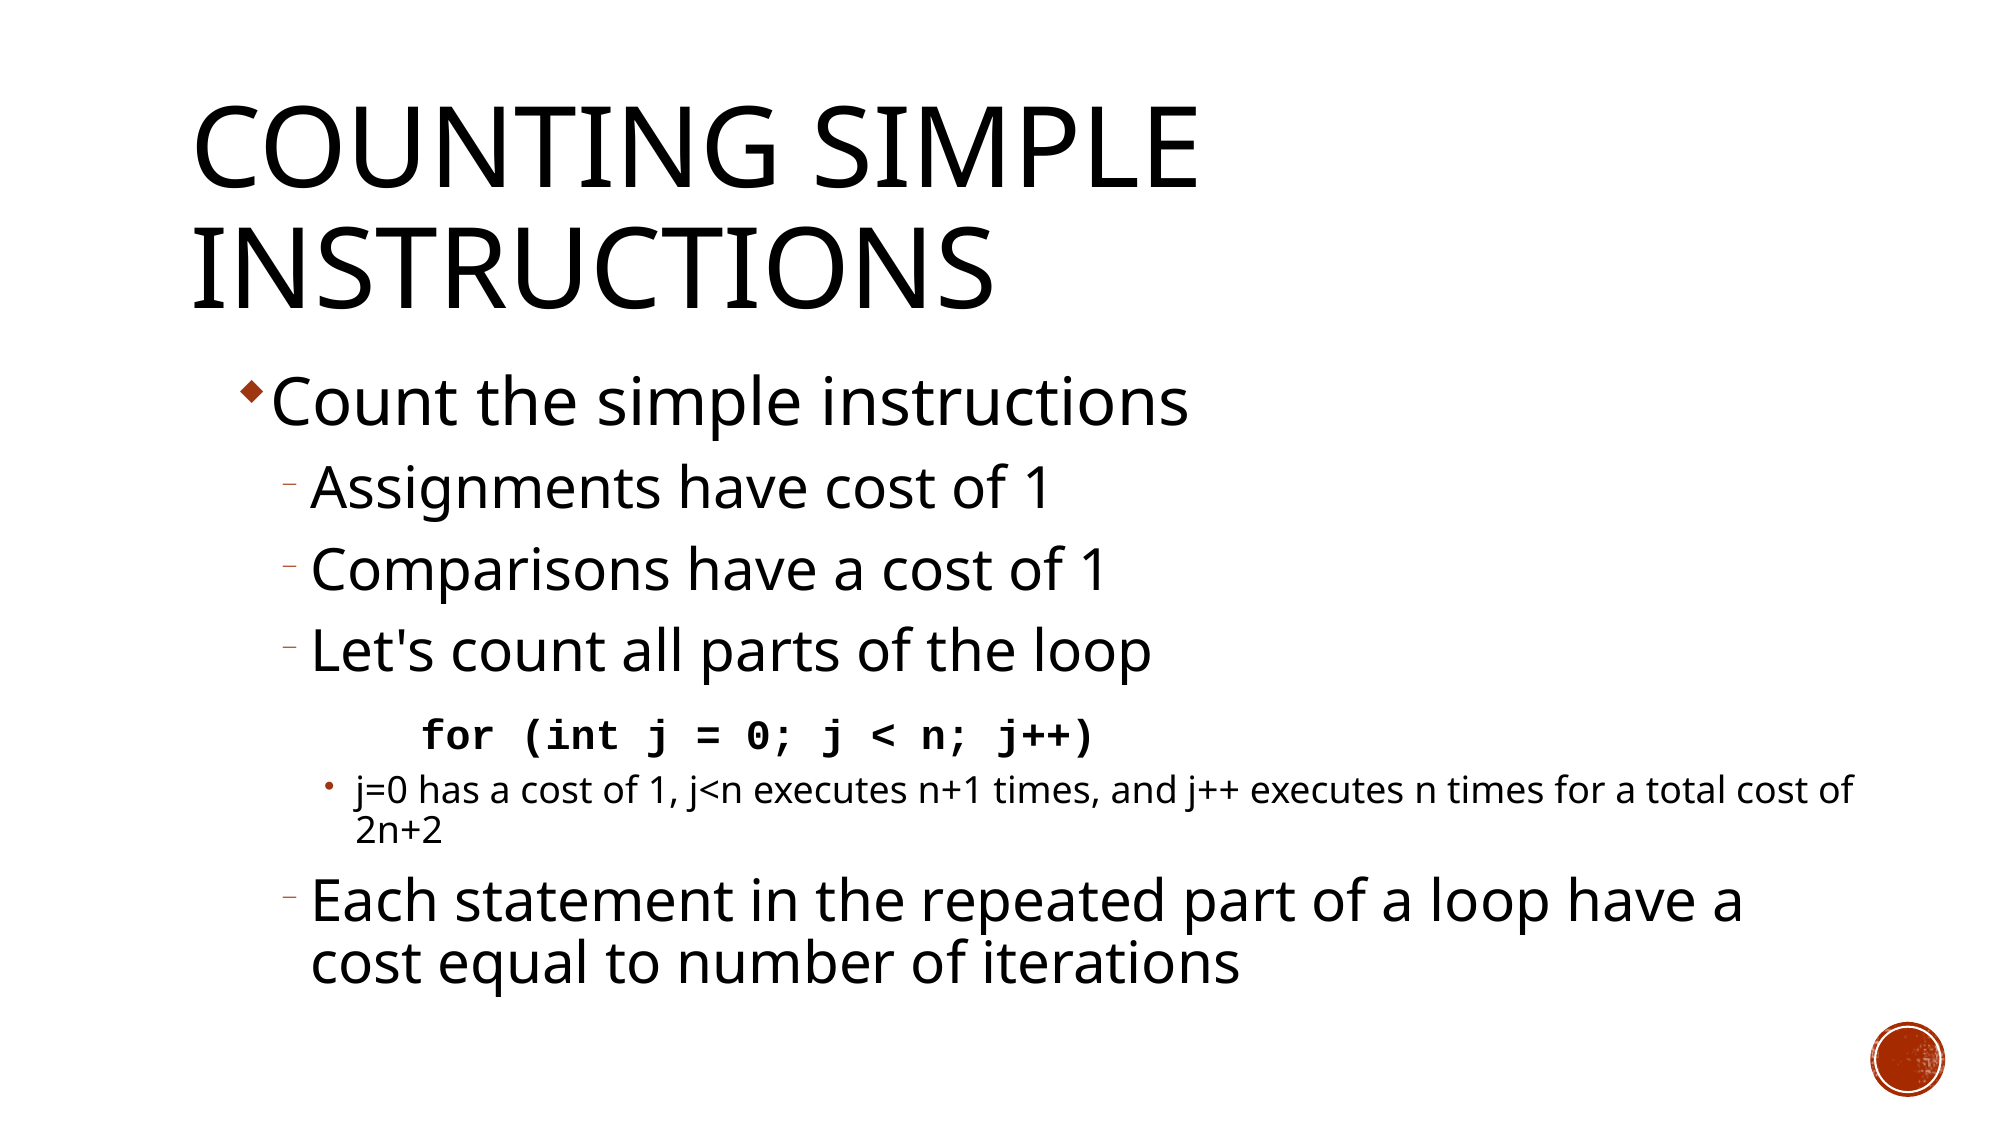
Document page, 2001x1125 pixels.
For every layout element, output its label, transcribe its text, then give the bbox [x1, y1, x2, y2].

list Count the simple instructions Assignments have cost of 1 Comparisons have a cost of 1 Let's count all parts of the loop for (int j = 0; j < n; j++) j=0 has a cost of 1, j<n executes n+1 times, and j++ executes n times for a total cost of 2n+2 Each statement in the repeated part of a loop have a cost equal to number of iterations [175, 360, 1871, 1013]
title Counting SimPle Instructions [175, 79, 1826, 344]
